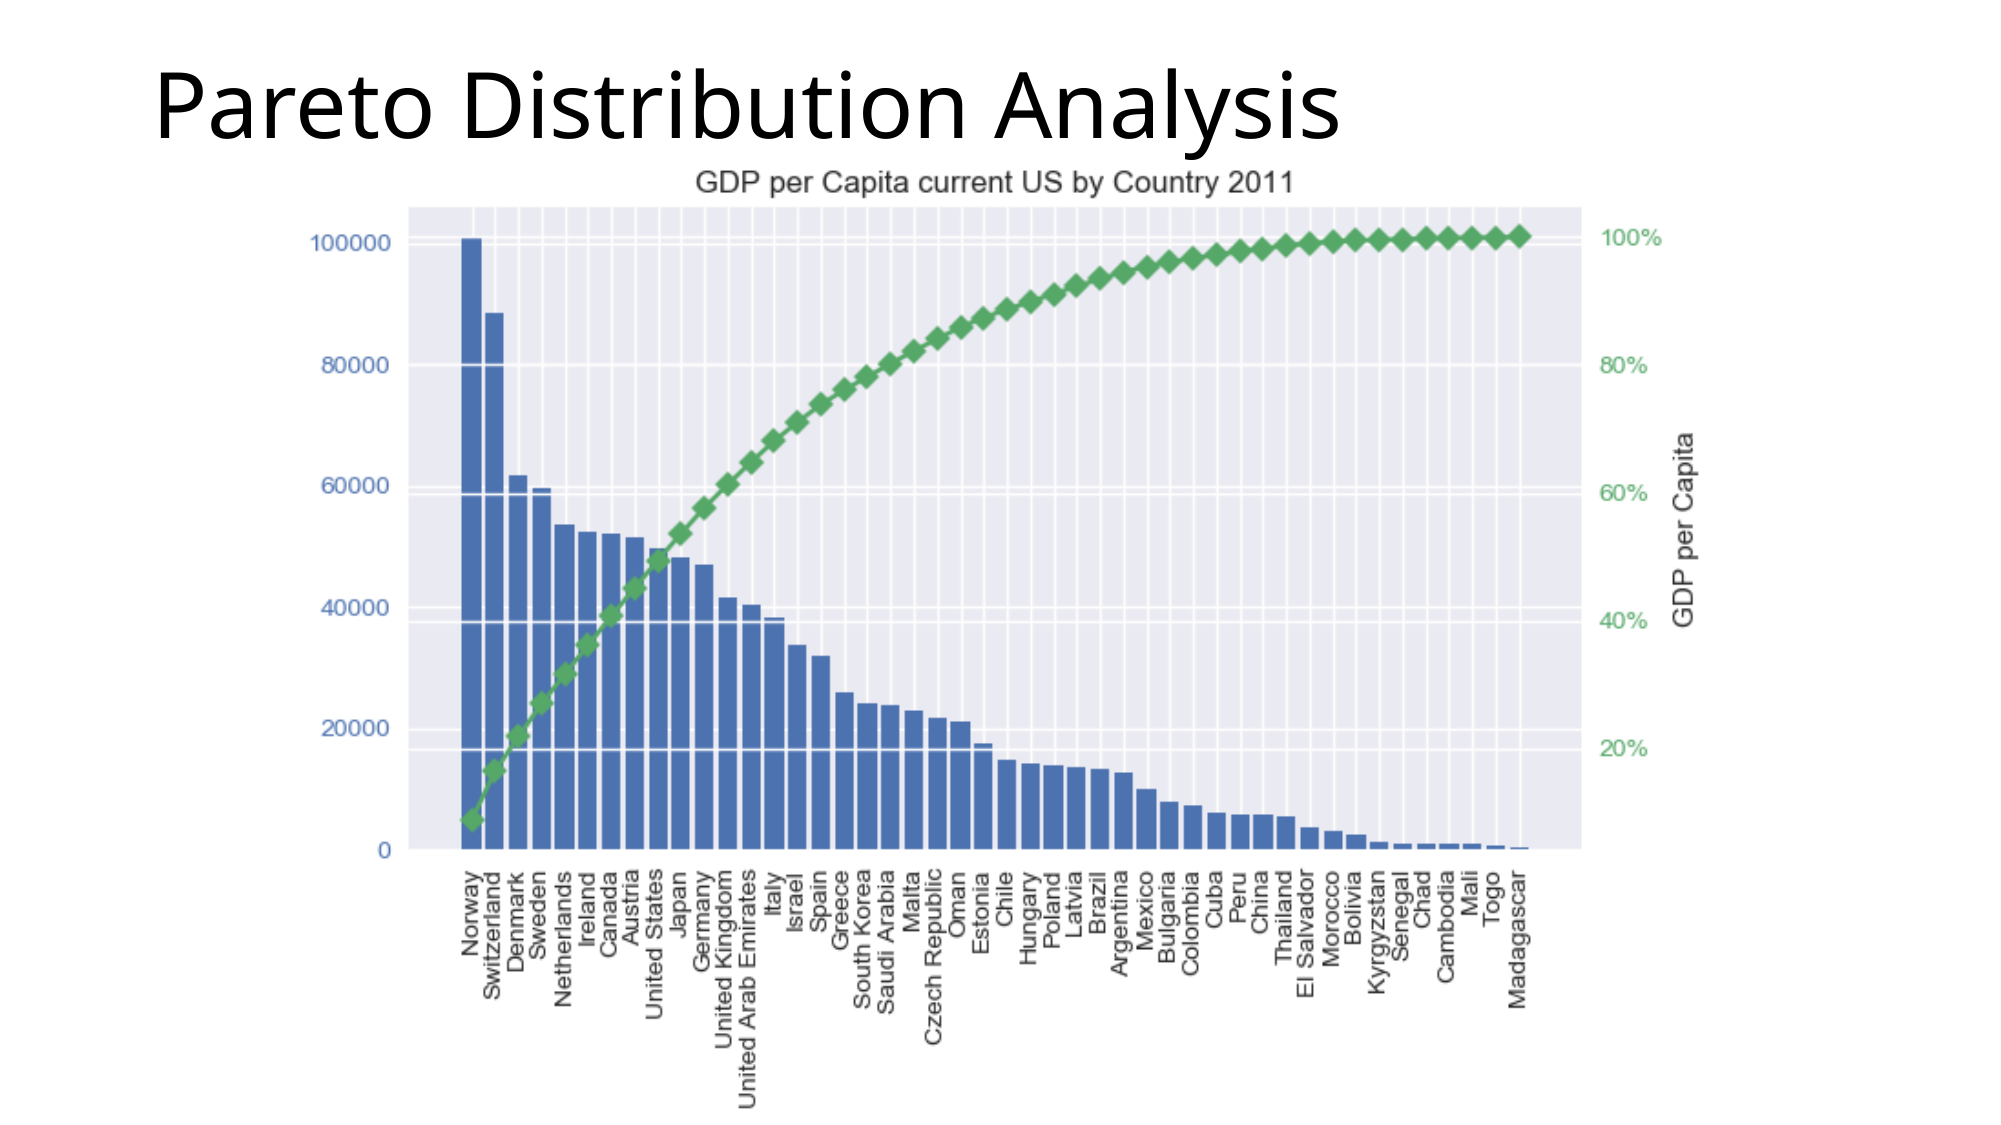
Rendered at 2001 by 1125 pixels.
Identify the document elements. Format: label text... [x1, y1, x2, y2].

picture [285, 151, 1715, 1125]
title Pareto Distribution Analysis [137, 0, 1863, 218]
